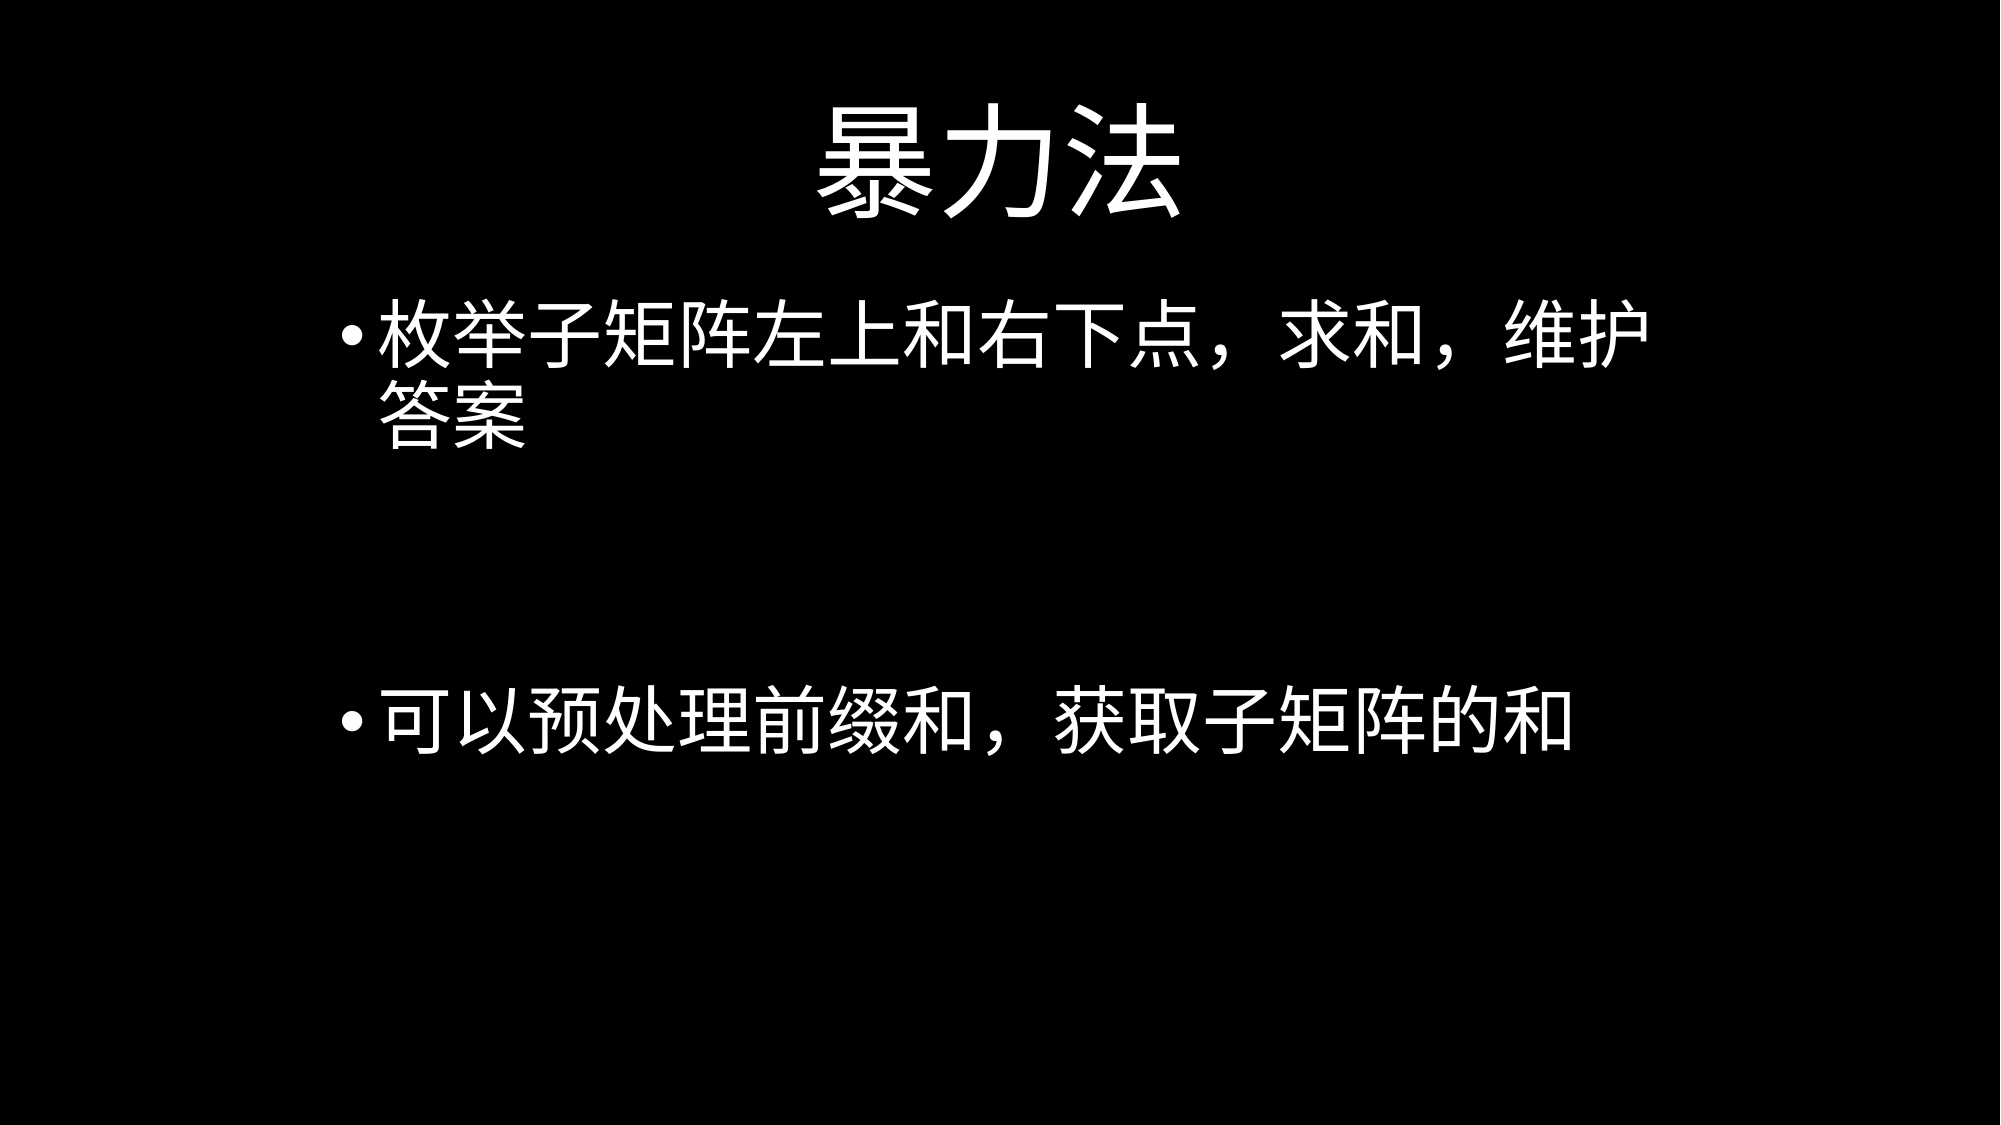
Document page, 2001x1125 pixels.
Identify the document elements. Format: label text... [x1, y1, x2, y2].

title 暴力法 [137, 59, 1863, 278]
